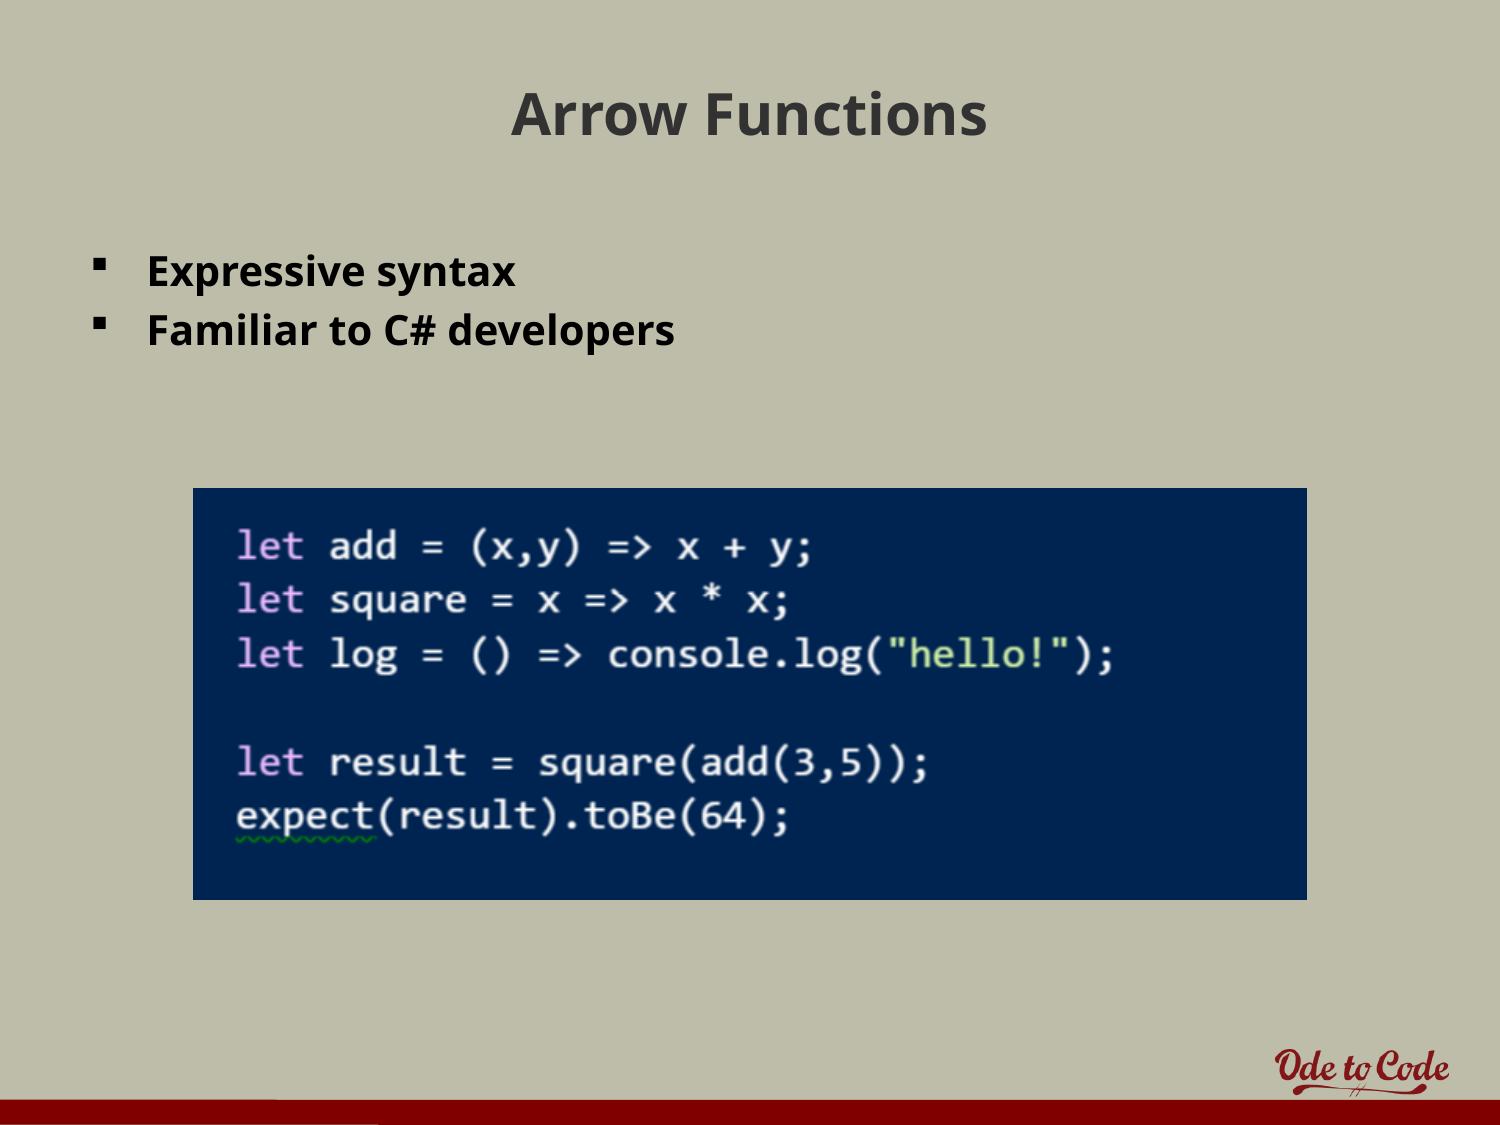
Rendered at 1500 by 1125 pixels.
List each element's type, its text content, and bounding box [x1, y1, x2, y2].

title Arrow Functions [74, 49, 1426, 176]
picture [1275, 1049, 1449, 1097]
list Expressive syntax Familiar to C# developers [74, 237, 1426, 976]
picture [193, 488, 1307, 900]
